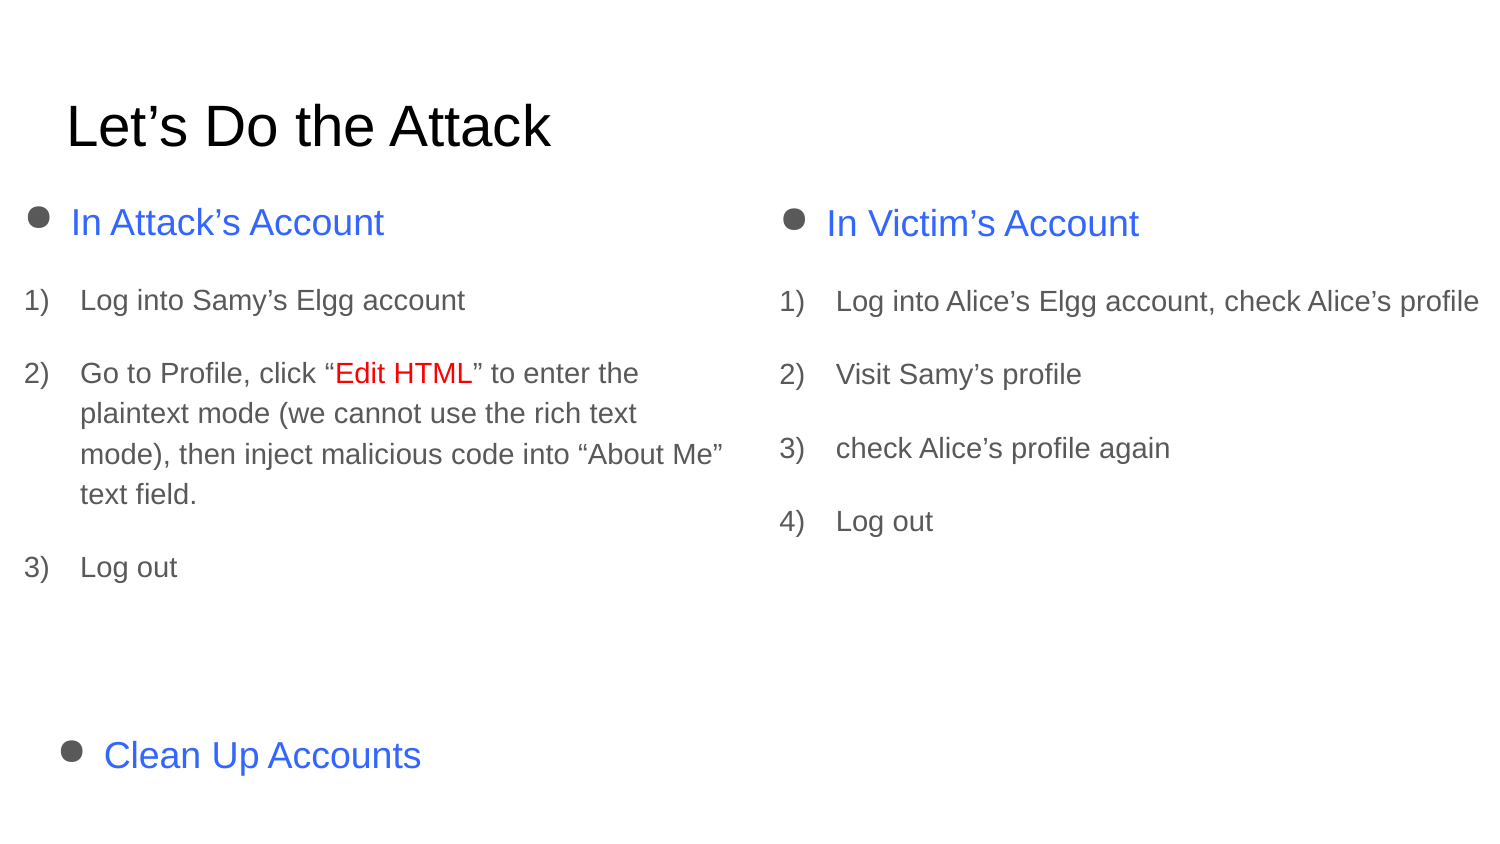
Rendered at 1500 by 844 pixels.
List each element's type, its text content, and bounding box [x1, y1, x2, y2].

list In Attack’s Account Log into Samy’s Elgg account Go to Profile, click “Edit HTML” to enter the plaintext mode (we cannot use the rich text mode), then inject malicious code into “About Me” text field. Log out [8, 175, 747, 649]
text_box In Victim’s Account Log into Alice’s Elgg account, check Alice’s profile Visit Samy’s profile check Alice’s profile again Log out [764, 177, 1500, 751]
title Let’s Do the Attack [51, 72, 1449, 167]
text_box Clean Up Accounts [41, 709, 681, 823]
